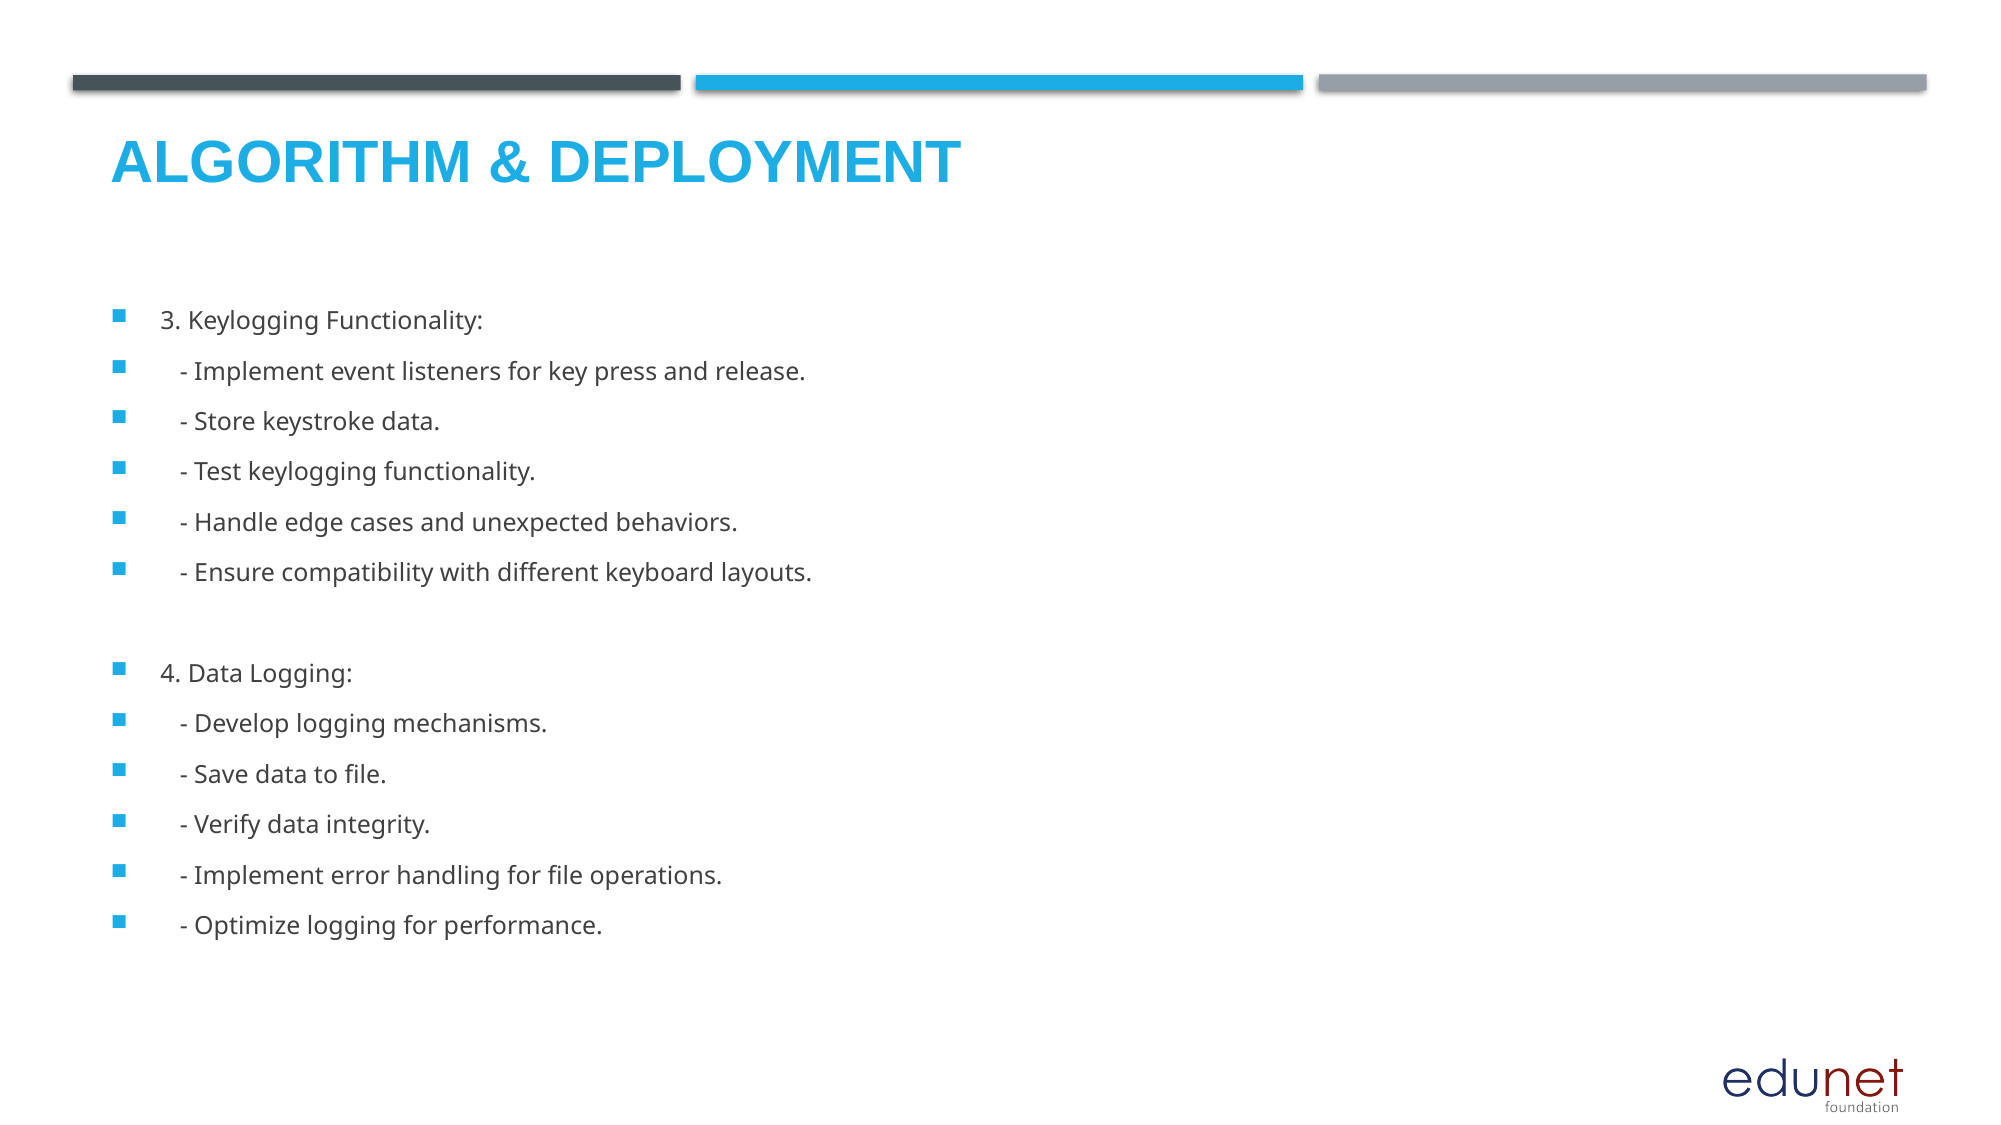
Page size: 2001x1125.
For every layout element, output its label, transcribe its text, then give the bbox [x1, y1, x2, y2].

list 3. Keylogging Functionality: - Implement event listeners for key press and release. - Store keystroke data. - Test keylogging functionality. - Handle edge cases and unexpected behaviors. - Ensure compatibility with different keyboard layouts. 4. Data Logging: - Develop logging mechanisms. - Save data to file. - Verify data integrity. - Implement error handling for file operations. - Optimize logging for performance. [95, 213, 1905, 981]
title Algorithm & Deployment [95, 115, 1905, 203]
picture [1719, 1056, 1905, 1116]
